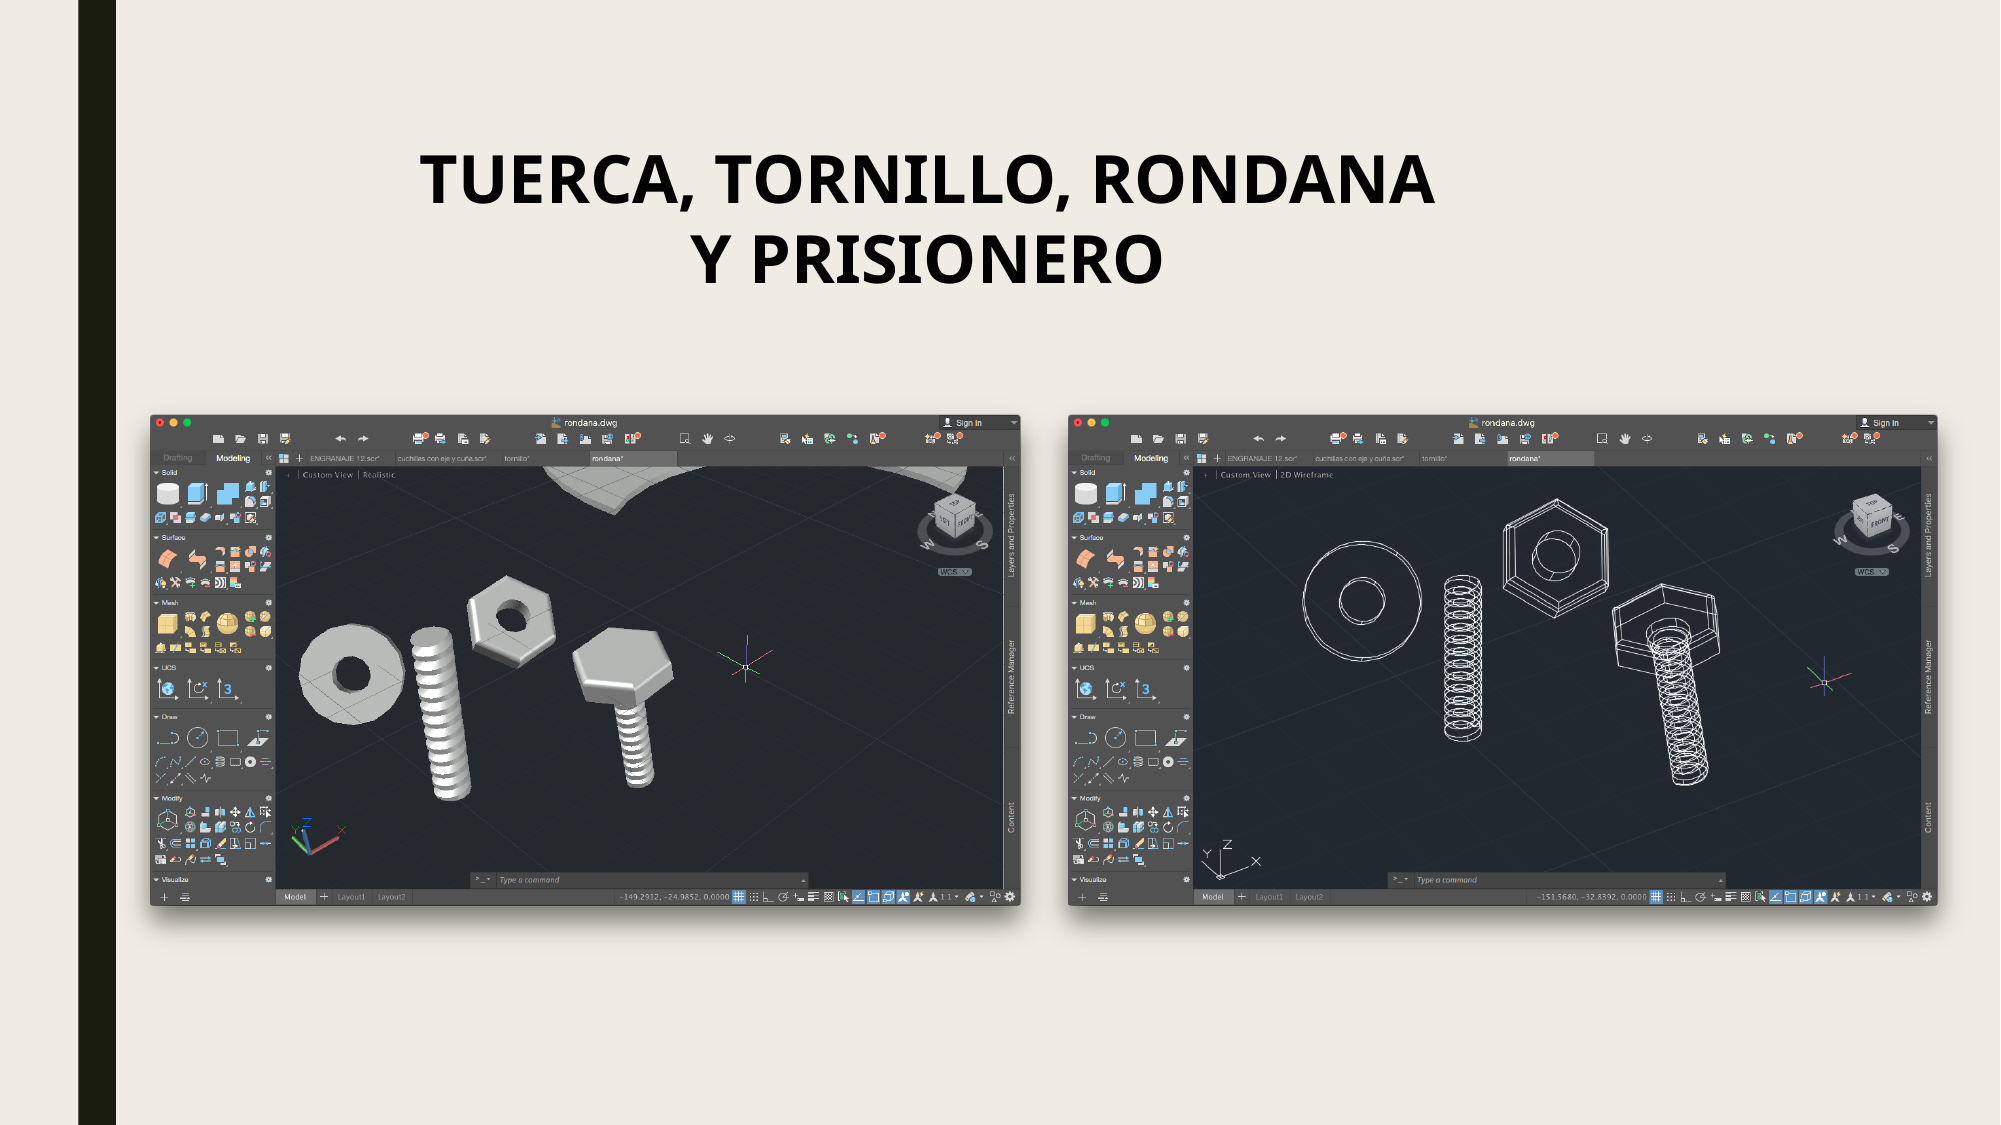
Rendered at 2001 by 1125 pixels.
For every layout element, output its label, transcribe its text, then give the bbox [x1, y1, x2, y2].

picture [112, 393, 1975, 960]
text_box TUERCA, TORNILLO, RONDANA Y PRISIONERO [381, 129, 1475, 305]
